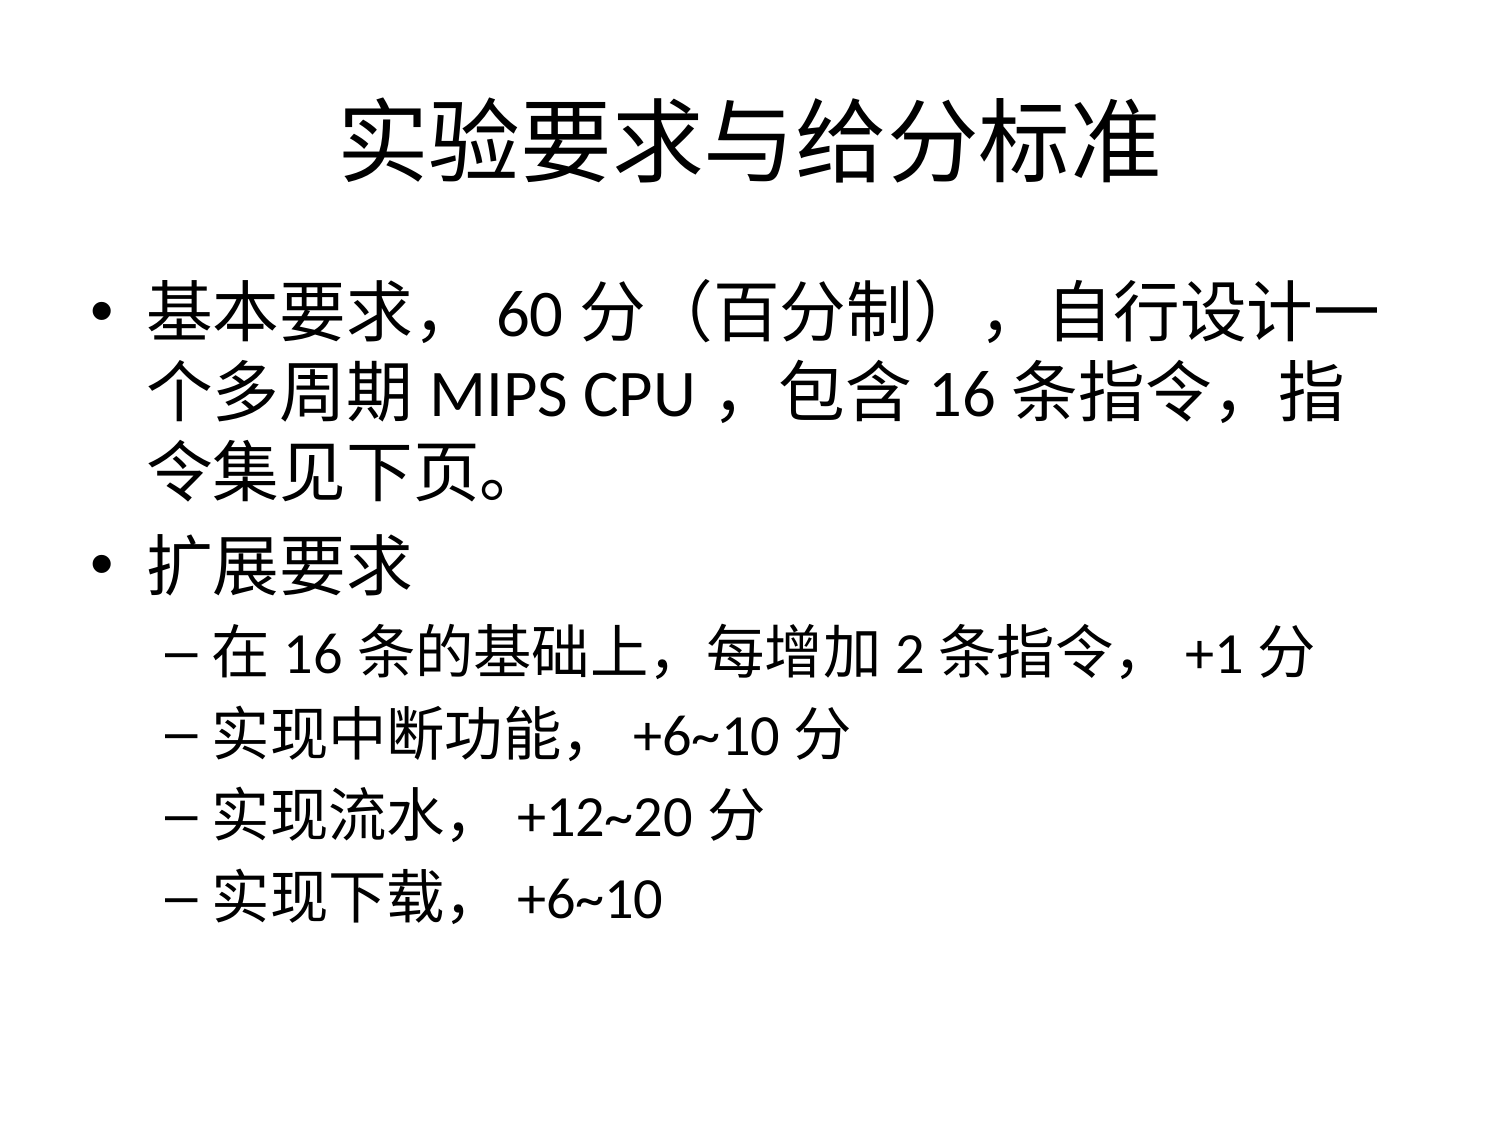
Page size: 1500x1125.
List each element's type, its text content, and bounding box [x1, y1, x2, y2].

title 实验要求与给分标准 [75, 45, 1425, 233]
list 基本要求，60分（百分制），自行设计一个多周期MIPS CPU，包含16条指令，指令集见下页。 扩展要求 在16条的基础上，每增加2条指令，+1分 实现中断功能，+6~10分 实现流水，+12~20分 实现下载，+6~10 [75, 262, 1425, 1005]
